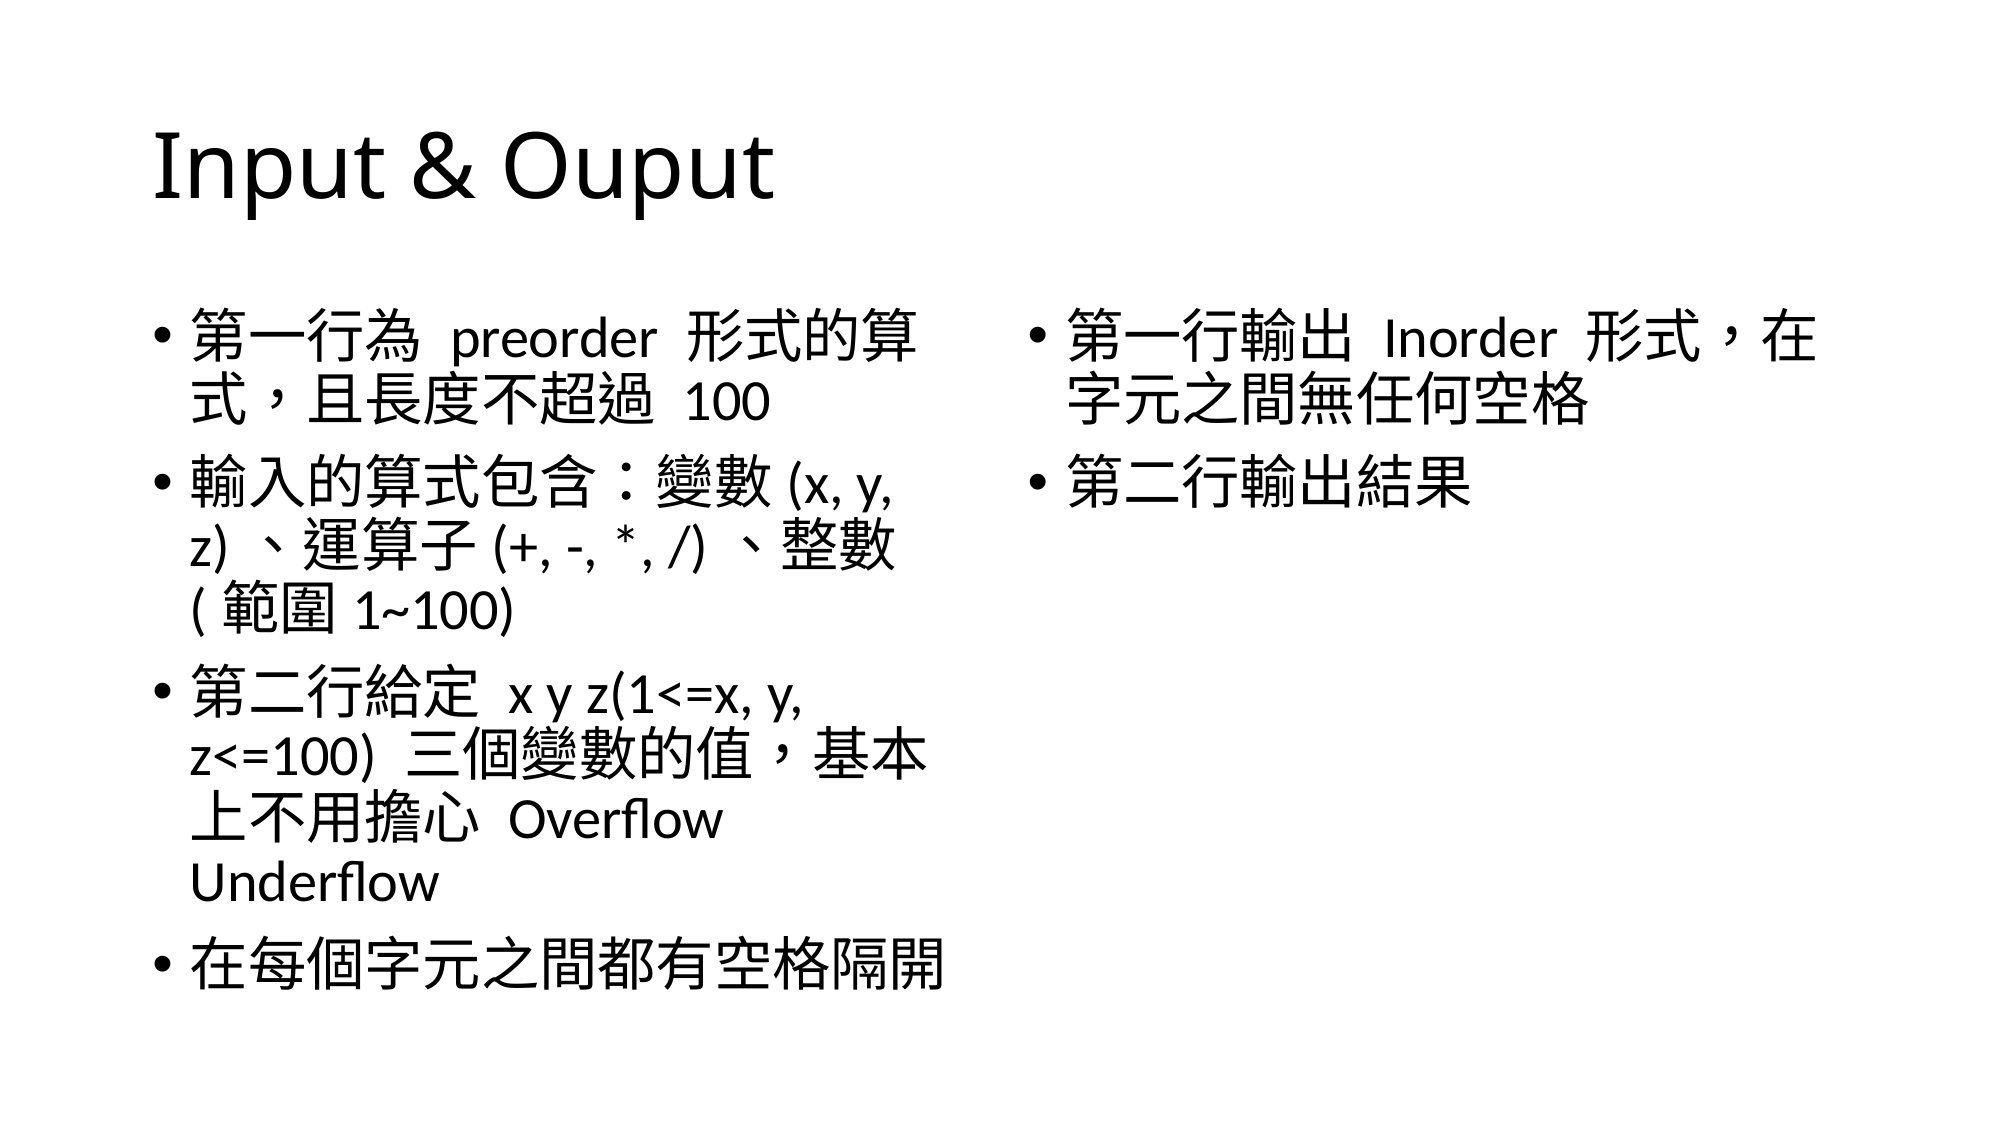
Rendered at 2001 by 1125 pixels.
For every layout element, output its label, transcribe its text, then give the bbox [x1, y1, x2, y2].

title Input & Ouput [137, 59, 1863, 278]
list 第一行輸出 Inorder 形式，在字元之間無任何空格 第二行輸出結果 [1012, 299, 1863, 1014]
list 第一行為 preorder 形式的算式，且長度不超過 100 輸入的算式包含：變數(x, y, z)、運算子(+, -, *, /)、整數(範圍1~100) 第二行給定 x y z(1<=x, y, z<=100) 三個變數的值，基本上不用擔心 Overflow Underflow 在每個字元之間都有空格隔開 [137, 299, 988, 1014]
